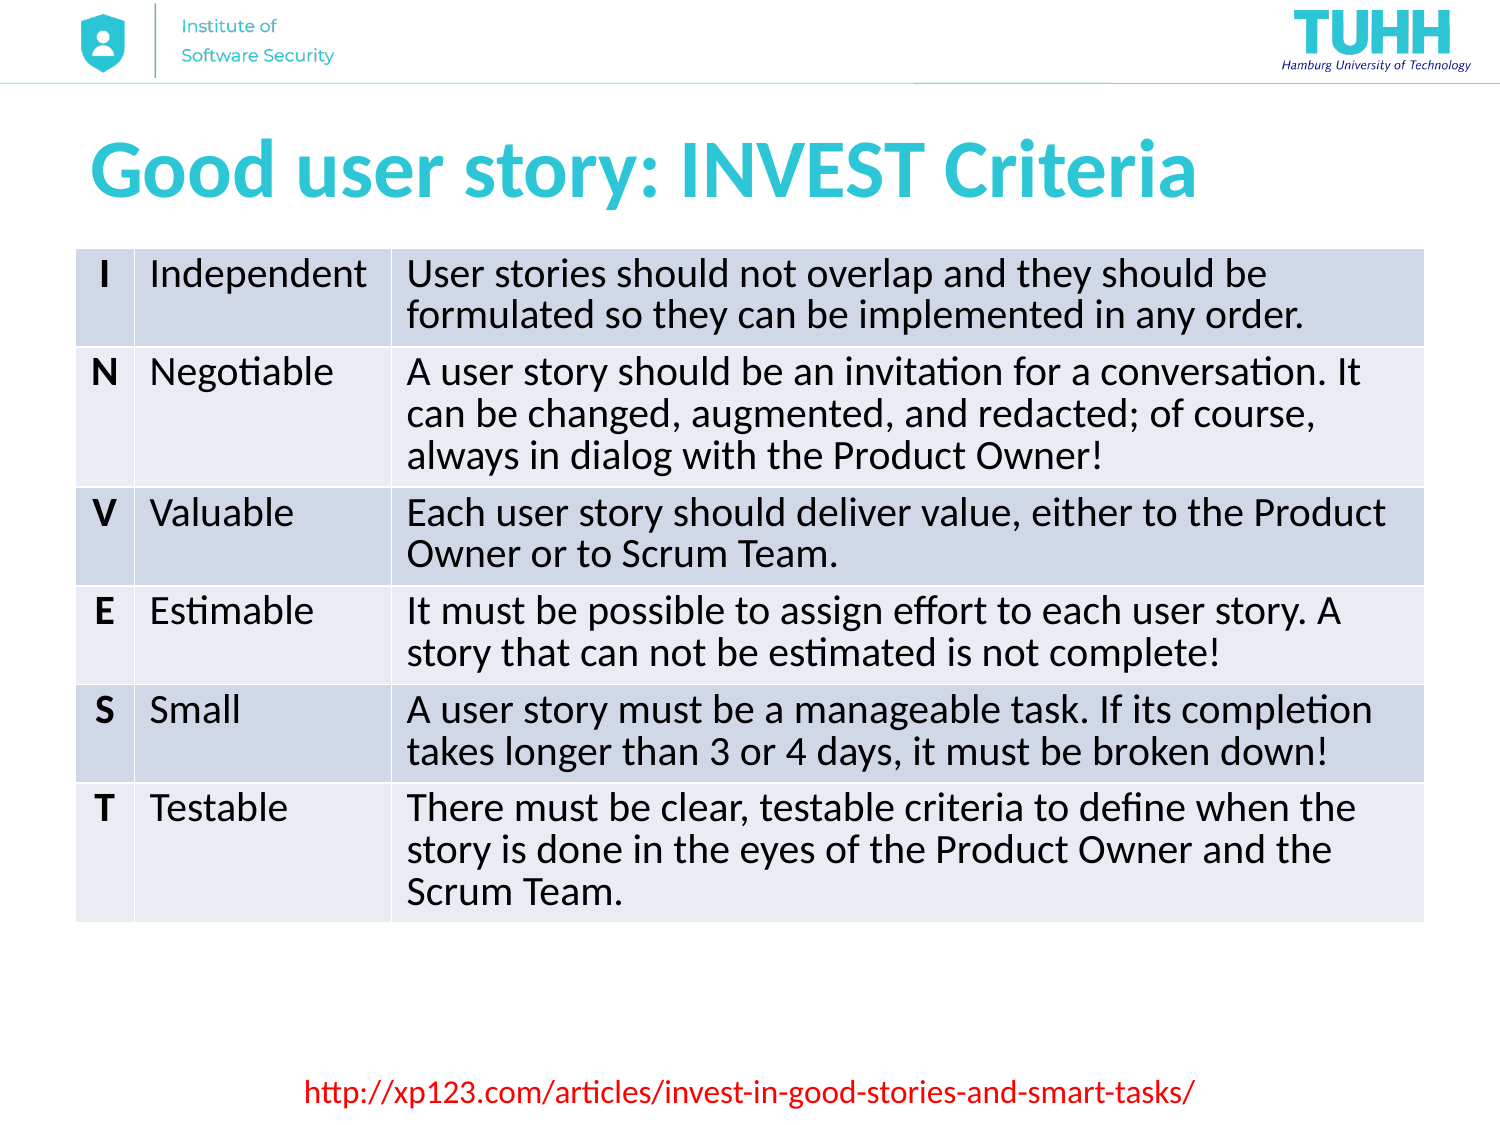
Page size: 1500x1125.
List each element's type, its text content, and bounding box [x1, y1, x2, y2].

table_cell Each user story should deliver value, either to the Product Owner or to Scrum Team. [392, 488, 1424, 585]
table_header I [76, 249, 134, 346]
table_cell A user story must be a manageable task. If its completion takes longer than 3 or 4 days, it must be broken down! [392, 685, 1424, 782]
picture [75, 0, 340, 84]
table_cell There must be clear, testable criteria to define when the story is done in the eyes of the Product Owner and the Scrum Team. [392, 784, 1424, 922]
table_cell V [76, 488, 134, 585]
table_cell Valuable [135, 488, 391, 585]
table_cell N [76, 348, 134, 486]
table_cell A user story should be an invitation for a conversation. It can be changed, augmented, and redacted; of course, always in dialog with the Product Owner! [392, 348, 1424, 486]
picture [1282, 10, 1471, 72]
table_cell Testable [135, 784, 391, 922]
table_header Independent [135, 249, 391, 346]
table_cell T [76, 784, 134, 922]
text_box http://xp123.com/articles/invest-in-good-stories-and-smart-tasks/ [247, 1062, 1253, 1118]
table_cell Estimable [135, 587, 391, 684]
table_header User stories should not overlap and they should be formulated so they can be implemented in any order. [392, 249, 1424, 346]
table_cell E [76, 587, 134, 684]
table_cell Small [135, 685, 391, 782]
table_cell Negotiable [135, 348, 391, 486]
table_cell S [76, 685, 134, 782]
table_cell It must be possible to assign effort to each user story. A story that can not be estimated is not complete! [392, 587, 1424, 684]
title Good user story: INVEST Criteria [75, 103, 1425, 225]
